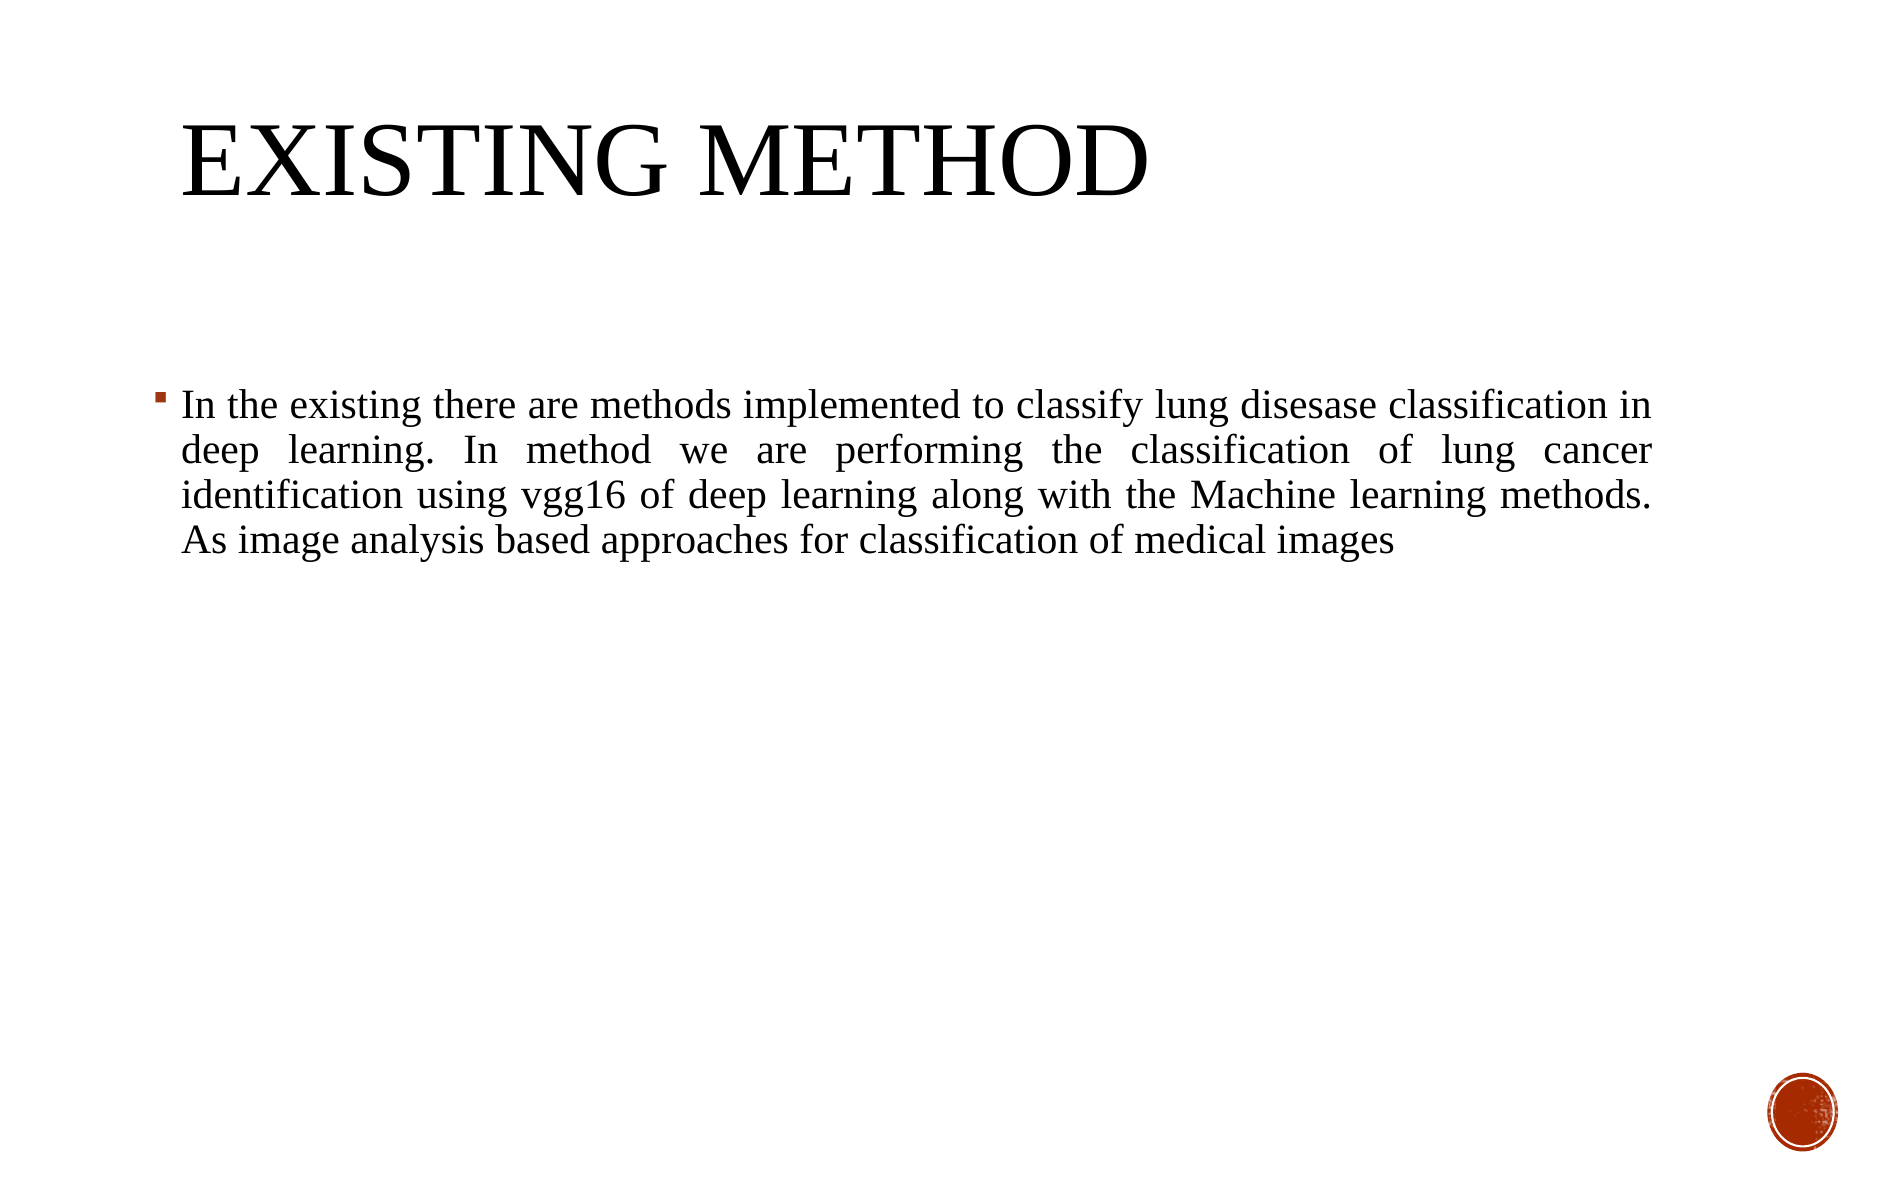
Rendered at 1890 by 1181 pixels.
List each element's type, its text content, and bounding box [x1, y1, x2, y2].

list In the existing there are methods implemented to classify lung disesase classification in deep learning. In method we are performing the classification of lung cancer identification using vgg16 of deep learning along with the Machine learning methods. As image analysis based approaches for classification of medical images [137, 374, 1669, 675]
title Existing method [165, 83, 1669, 239]
